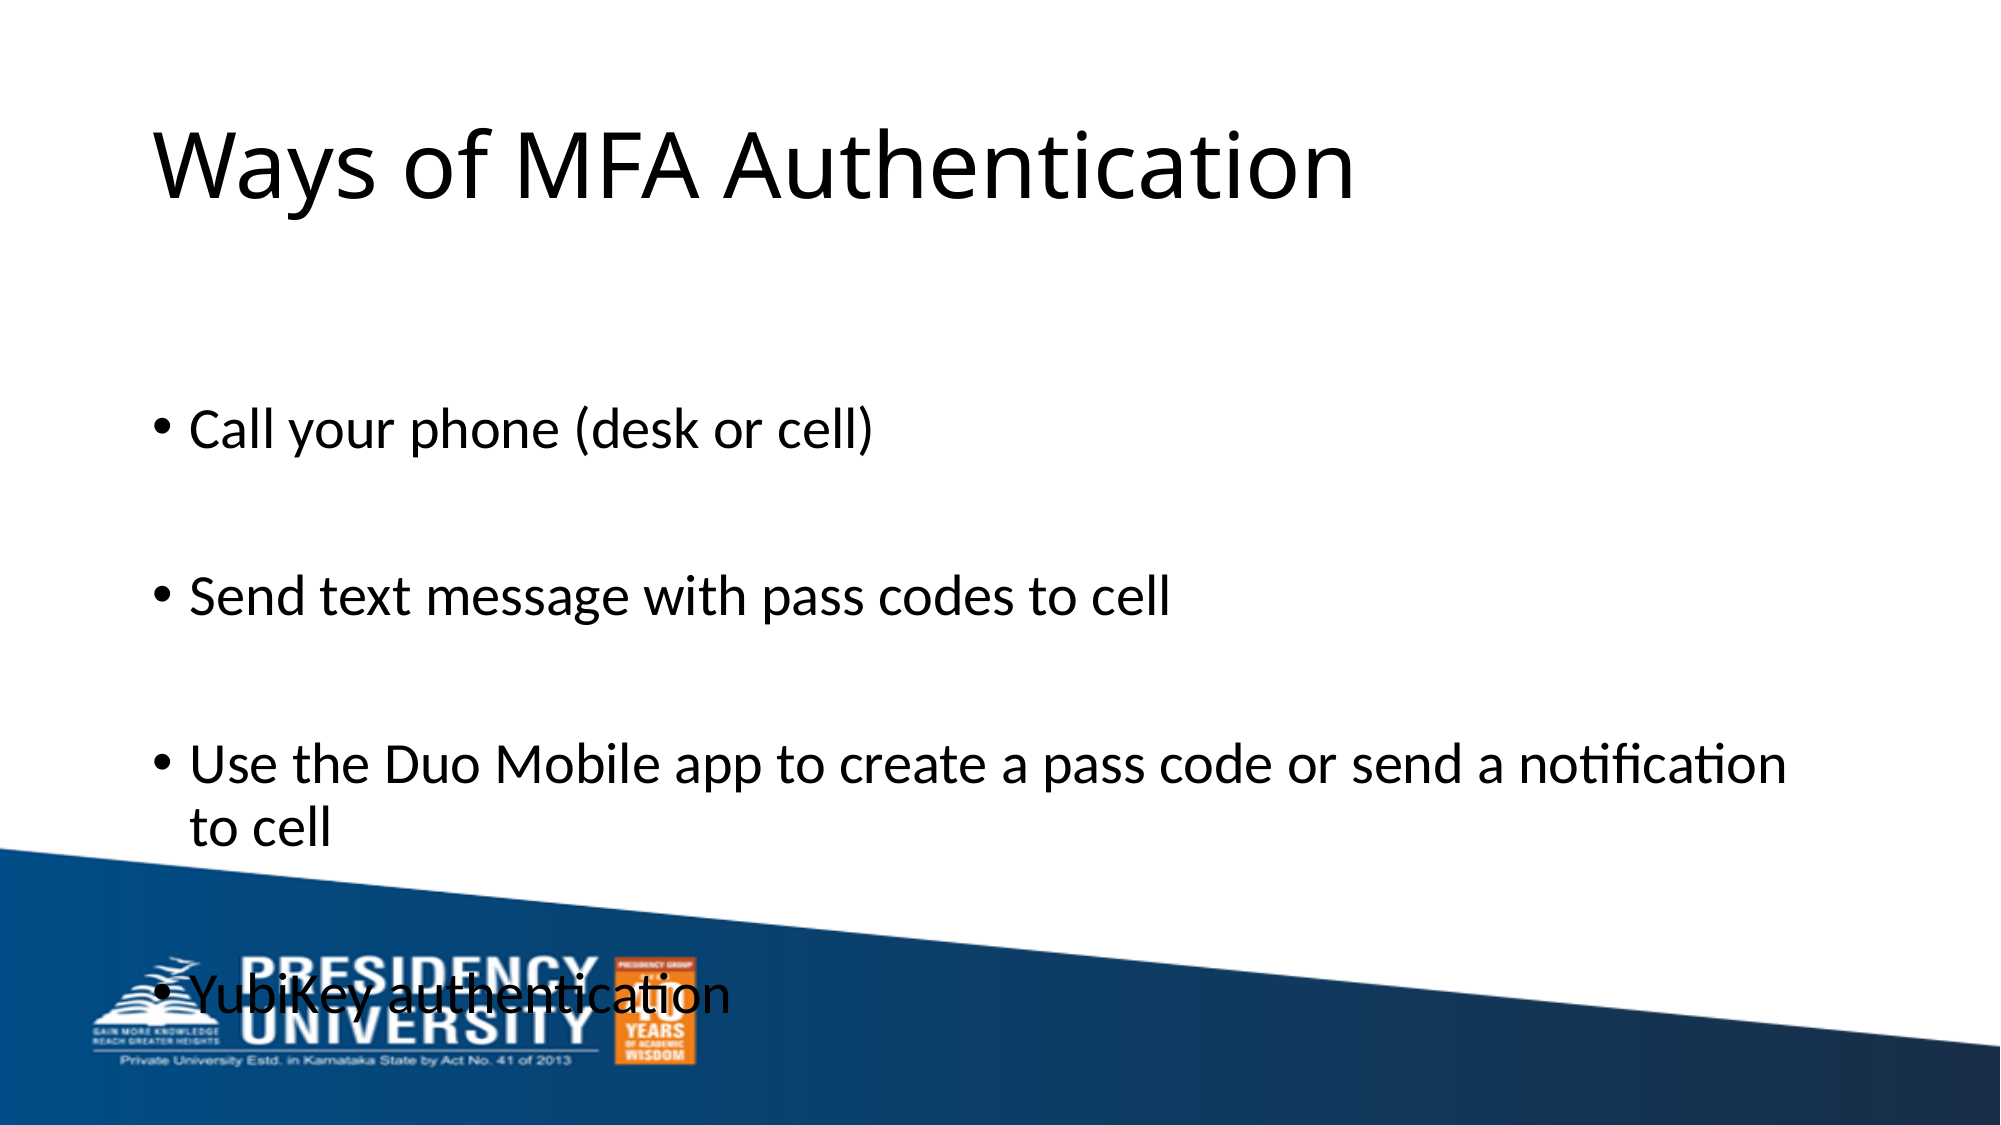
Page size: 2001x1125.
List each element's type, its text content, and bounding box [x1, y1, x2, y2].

picture [0, 845, 2000, 1125]
title Ways of MFA Authentication [137, 59, 1863, 278]
list Call your phone (desk or cell) Send text message with pass codes to cell Use the Duo Mobile app to create a pass code or send a notification to cell YubiKey authentication [137, 299, 1863, 1014]
